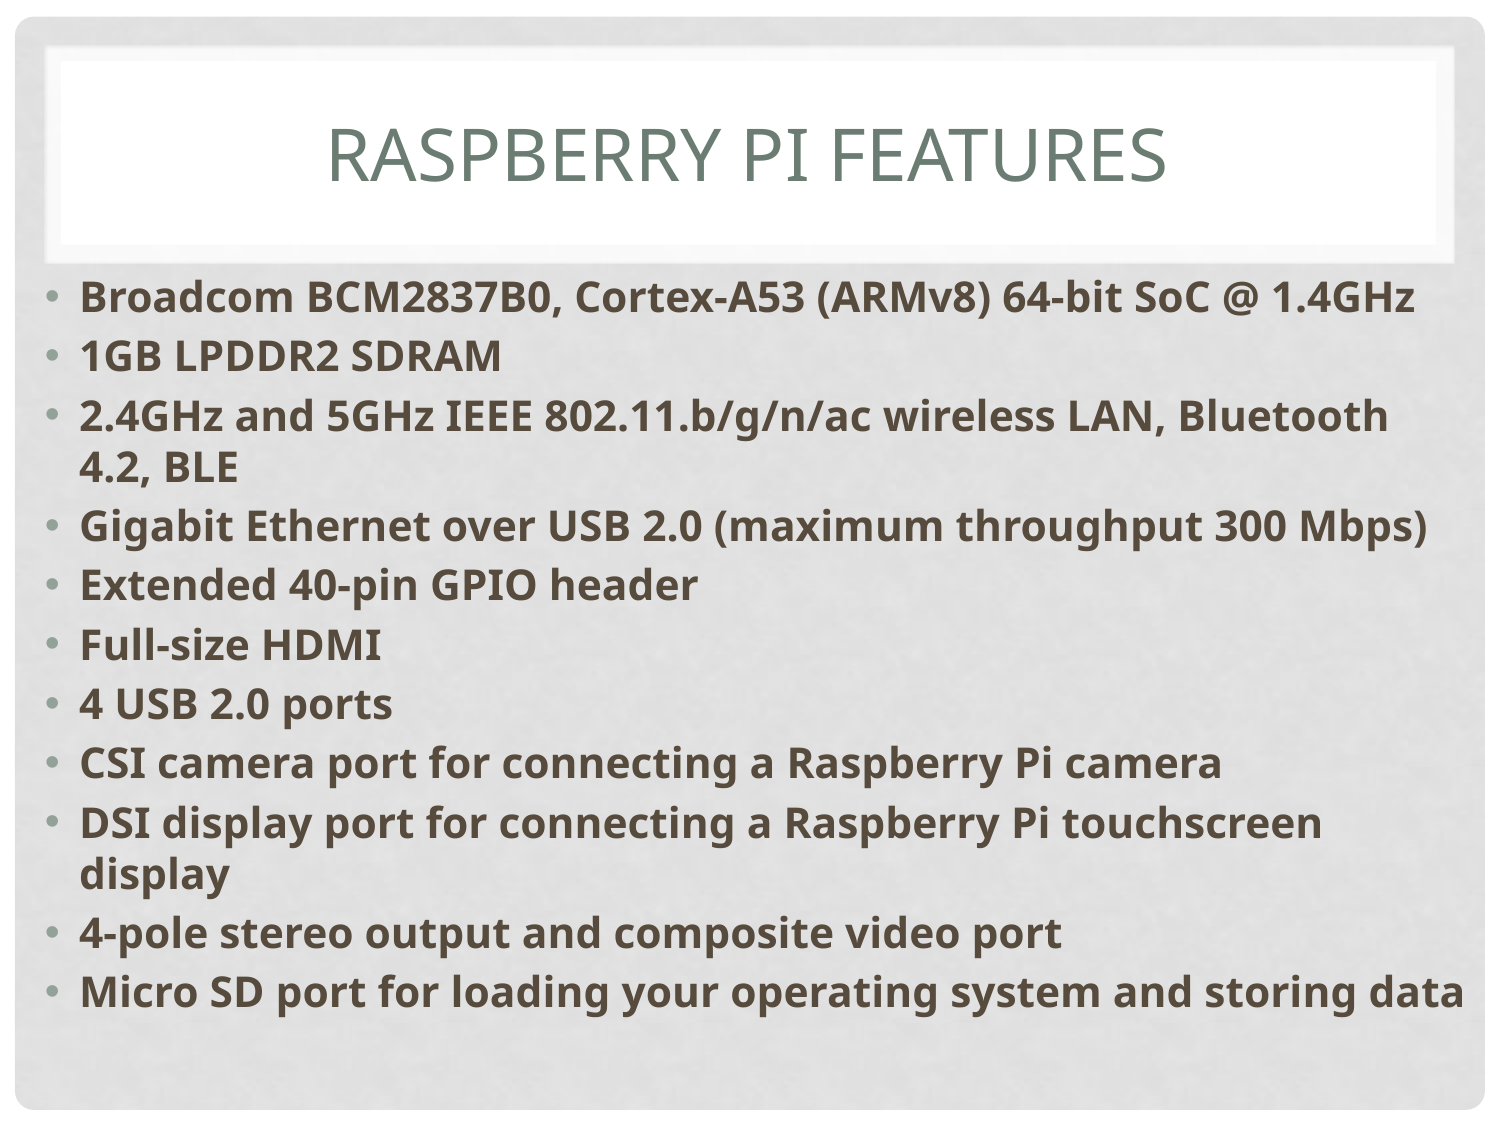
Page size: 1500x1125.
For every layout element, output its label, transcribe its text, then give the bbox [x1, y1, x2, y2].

title Raspberry Pi Features [69, 66, 1425, 238]
list Broadcom BCM2837B0, Cortex-A53 (ARMv8) 64-bit SoC @ 1.4GHz 1GB LPDDR2 SDRAM 2.4GHz and 5GHz IEEE 802.11.b/g/n/ac wireless LAN, Bluetooth 4.2, BLE Gigabit Ethernet over USB 2.0 (maximum throughput 300 Mbps) Extended 40-pin GPIO header Full-size HDMI 4 USB 2.0 ports CSI camera port for connecting a Raspberry Pi camera DSI display port for connecting a Raspberry Pi touchscreen display 4-pole stereo output and composite video port Micro SD port for loading your operating system and storing data [12, 262, 1488, 1113]
